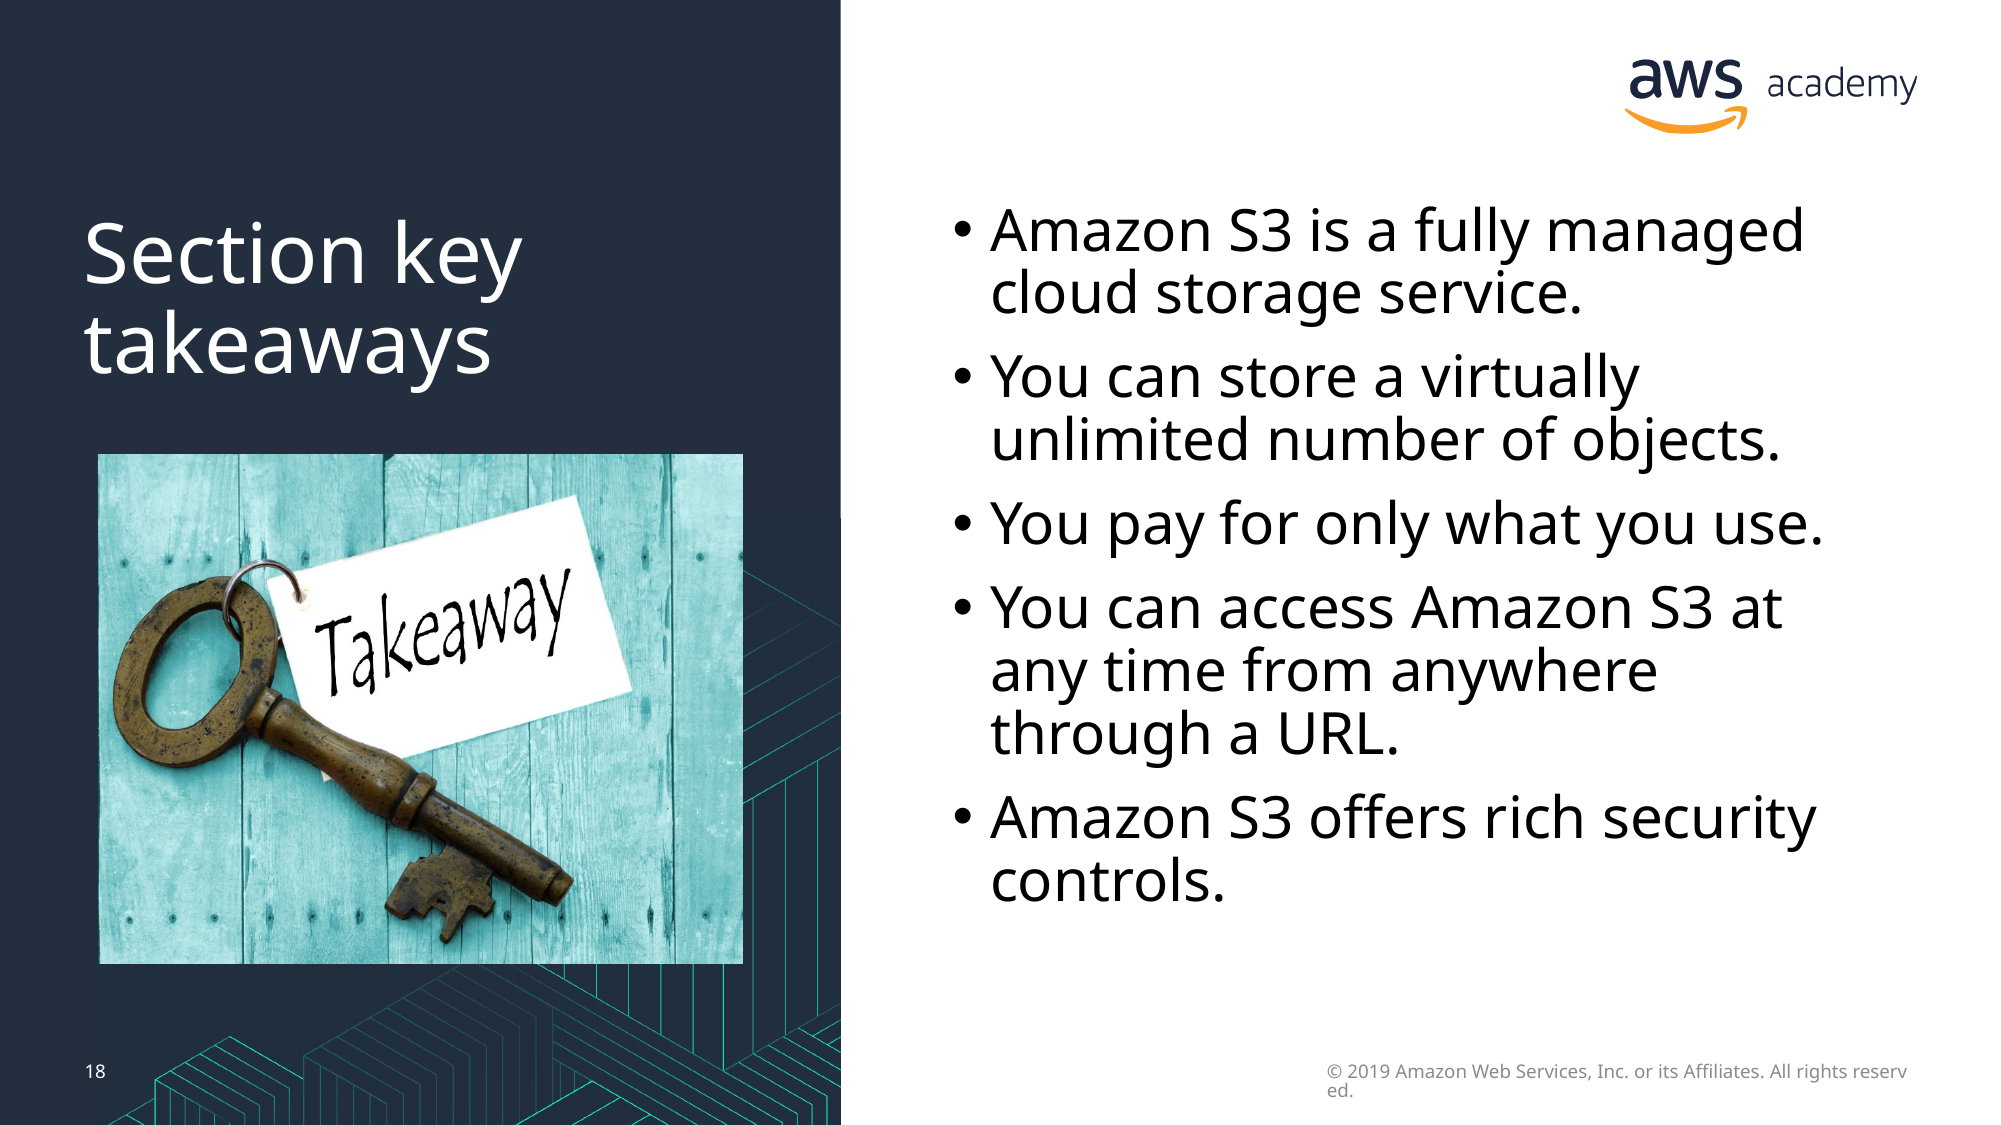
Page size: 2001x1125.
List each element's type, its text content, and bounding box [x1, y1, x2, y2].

slide_number 18 [69, 1042, 520, 1103]
footer © 2019 Amazon Web Services, Inc. or its Affiliates. All rights reserved. [1311, 1042, 1932, 1103]
picture [1625, 59, 1917, 134]
picture [96, 454, 841, 1125]
list Amazon S3 is a fully managed cloud storage service. You can store a virtually unlimited number of objects. You pay for only what you use. You can access Amazon S3 at any time from anywhere through a URL. Amazon S3 offers rich security controls. [937, 193, 1884, 984]
title Section key takeaways [68, 193, 769, 411]
